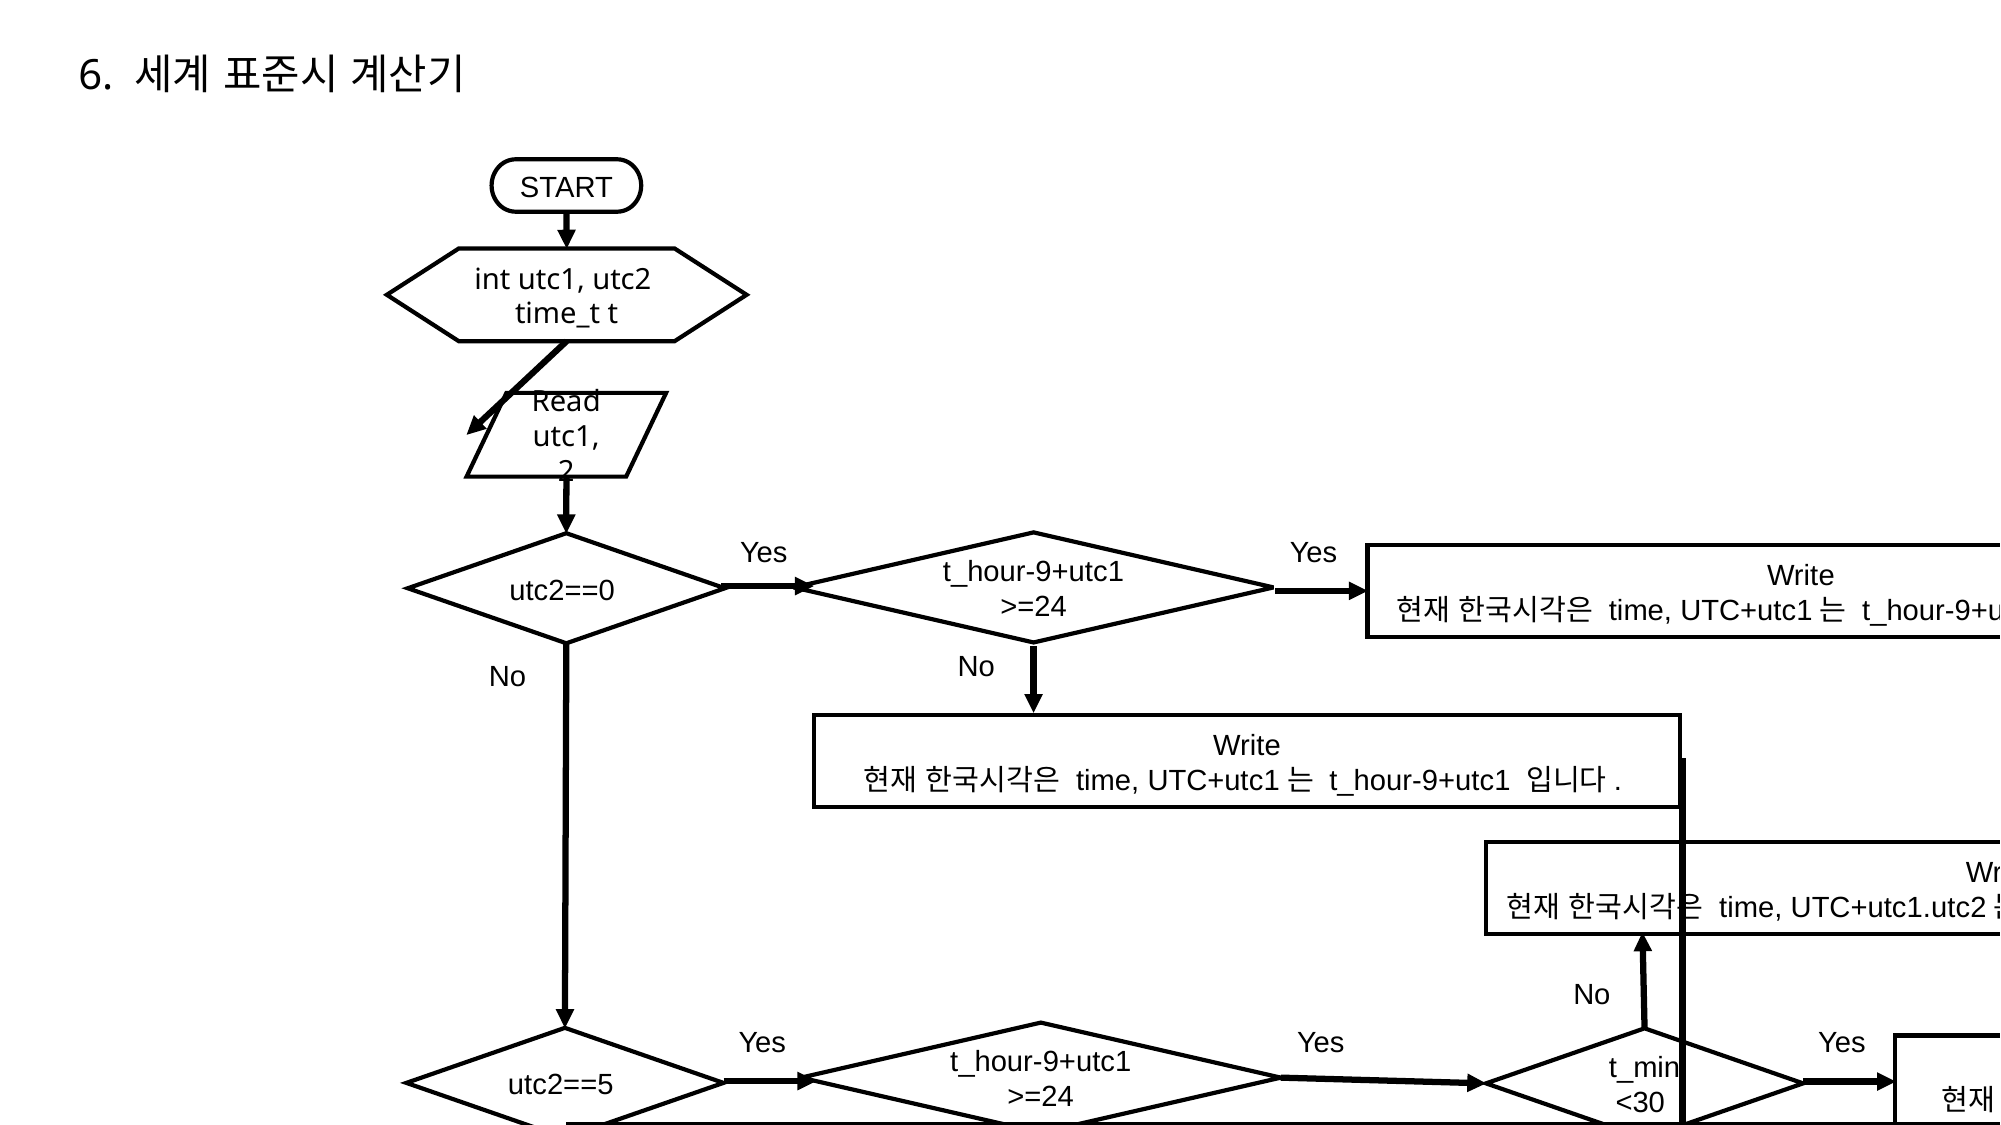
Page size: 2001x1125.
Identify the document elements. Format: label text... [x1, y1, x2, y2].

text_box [568, 761, 1681, 1125]
text_box 6. 세계 표준시 계산기 [63, 40, 481, 106]
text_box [568, 590, 2000, 1125]
text_box utc2==0 [404, 532, 726, 644]
text_box Yes [724, 517, 804, 583]
text_box Yes [1274, 516, 1354, 585]
text_box t_hour-9+utc1 >=24 [793, 531, 1274, 590]
text_box START [490, 158, 643, 213]
text_box Read utc1, 2 [464, 391, 668, 478]
text_box Write 현재 한국시각은 time, UTC+utc1는 t_hour-9+utc1-24 입니다. [1367, 544, 2000, 590]
text_box No [470, 643, 545, 707]
text_box utc2==5 [403, 1027, 568, 1125]
text_box int utc1, utc2 time_t t [384, 247, 749, 343]
text_box No [483, 1120, 557, 1125]
